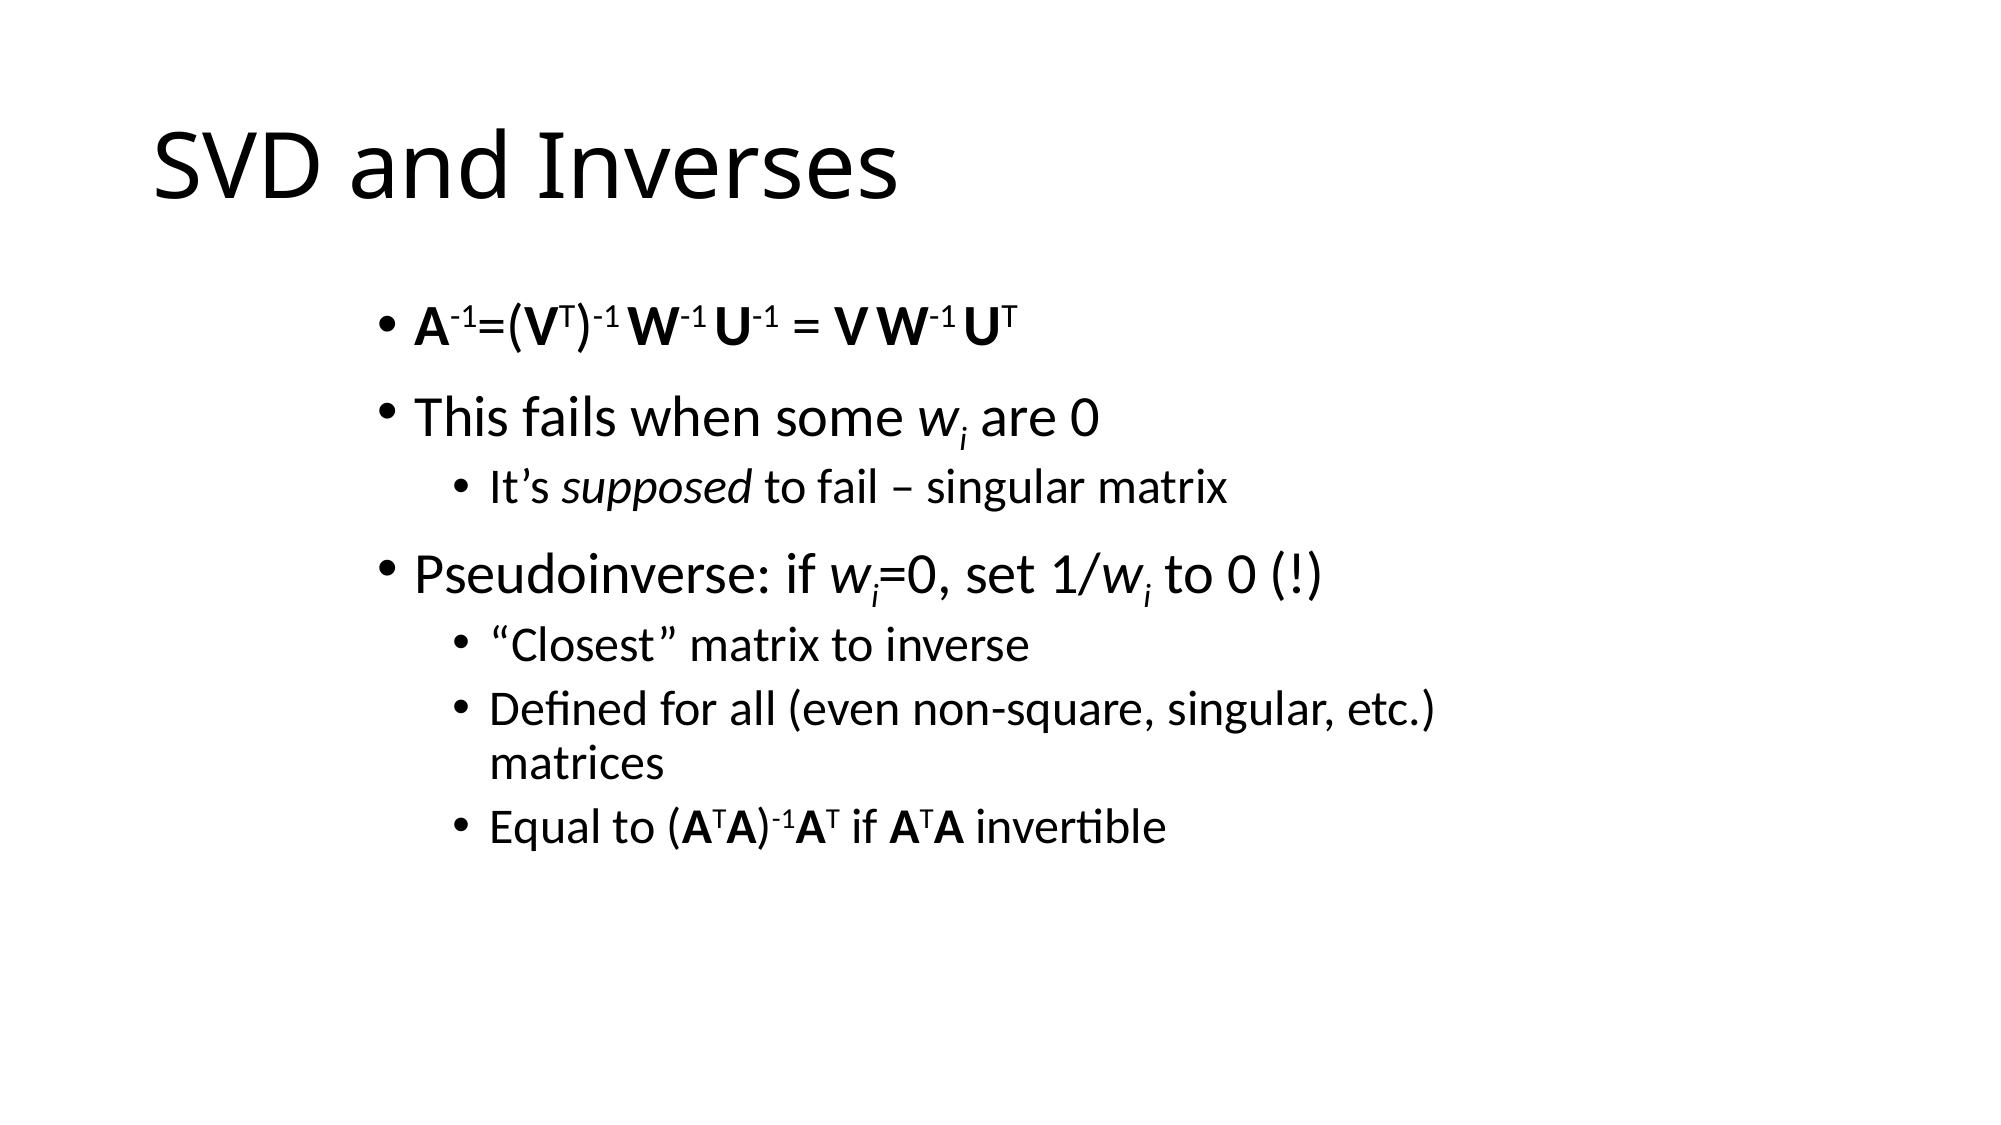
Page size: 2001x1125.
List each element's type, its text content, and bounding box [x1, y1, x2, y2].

title SVD and Inverses [137, 59, 1863, 278]
list A-1=(VT)-1 W-1 U-1 = V W-1 UT This fails when some wi are 0 It’s supposed to fail – singular matrix Pseudoinverse: if wi=0, set 1/wi to 0 (!) “Closest” matrix to inverse Defined for all (even non-square, singular, etc.) matrices Equal to (ATA)-1AT if ATA invertible [362, 287, 1638, 1075]
